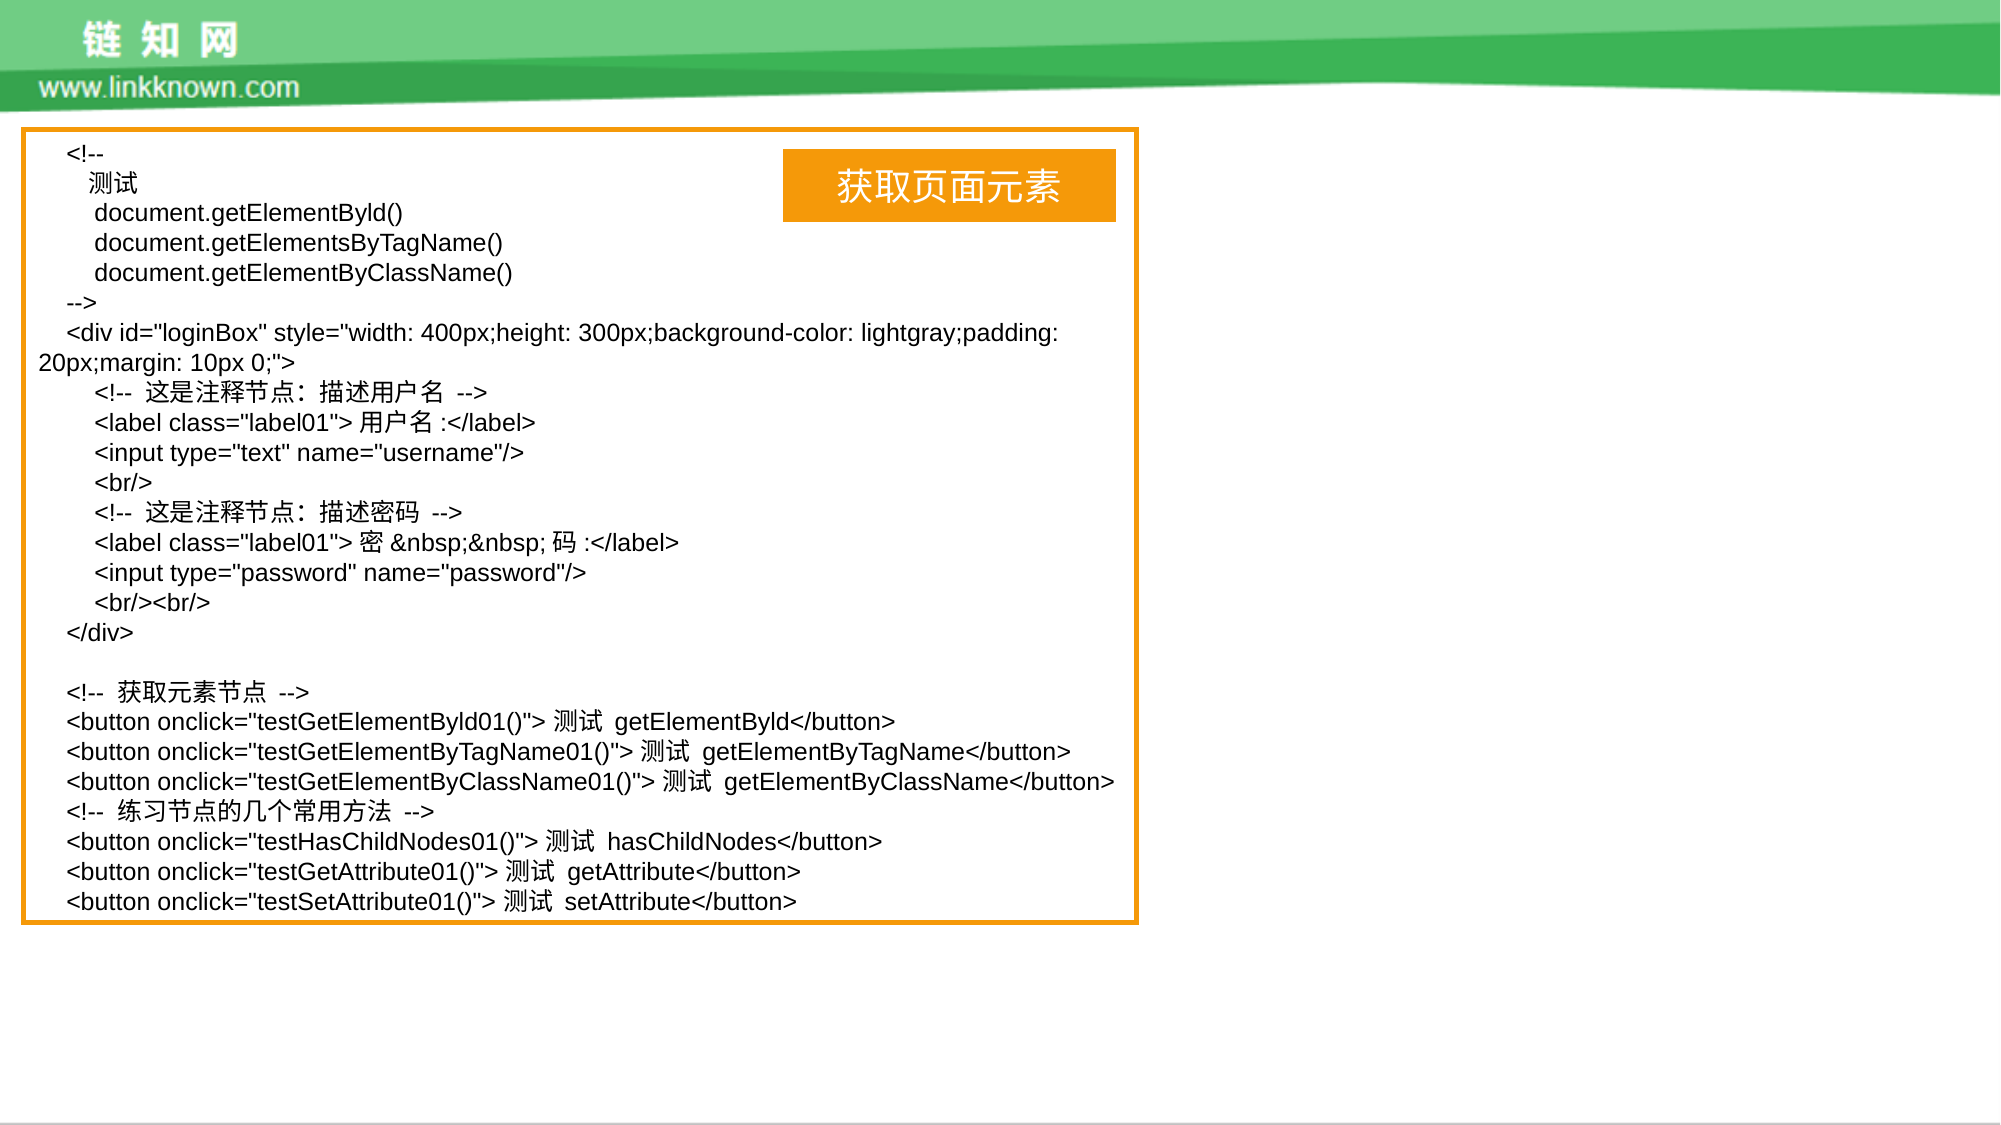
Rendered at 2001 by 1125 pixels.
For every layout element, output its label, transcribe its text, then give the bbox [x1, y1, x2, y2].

text_box <!-- 测试 document.getElementByld() document.getElementsByTagName() document.getElementByClassName() --> <div id="loginBox" style="width: 400px;height: 300px;background-color: lightgray;padding: 20px;margin: 10px 0;"> <!-- 这是注释节点：描述用户名 --> <label class="label01">用户名:</label> <input type="text" name="username"/> <br/> <!-- 这是注释节点：描述密码 --> <label class="label01">密&nbsp;&nbsp;码:</label> <input type="password" name="password"/> <br/><br/> </div> <!-- 获取元素节点 --> <button onclick="testGetElementByld01()">测试 getElementByld</button> <button onclick="testGetElementByTagName01()">测试 getElementByTagName</button> <button onclick="testGetElementByClassName01()">测试 getElementByClassName</button> <!-- 练习节点的几个常用方法 --> <button onclick="testHasChildNodes01()">测试 hasChildNodes</button> <button onclick="testGetAttribute01()">测试 getAttribute</button> <button onclick="testSetAttribute01()">测试 setAttribute</button> [23, 129, 1137, 924]
text_box 获取页面元素 [781, 147, 1118, 224]
picture [0, 0, 2001, 1125]
